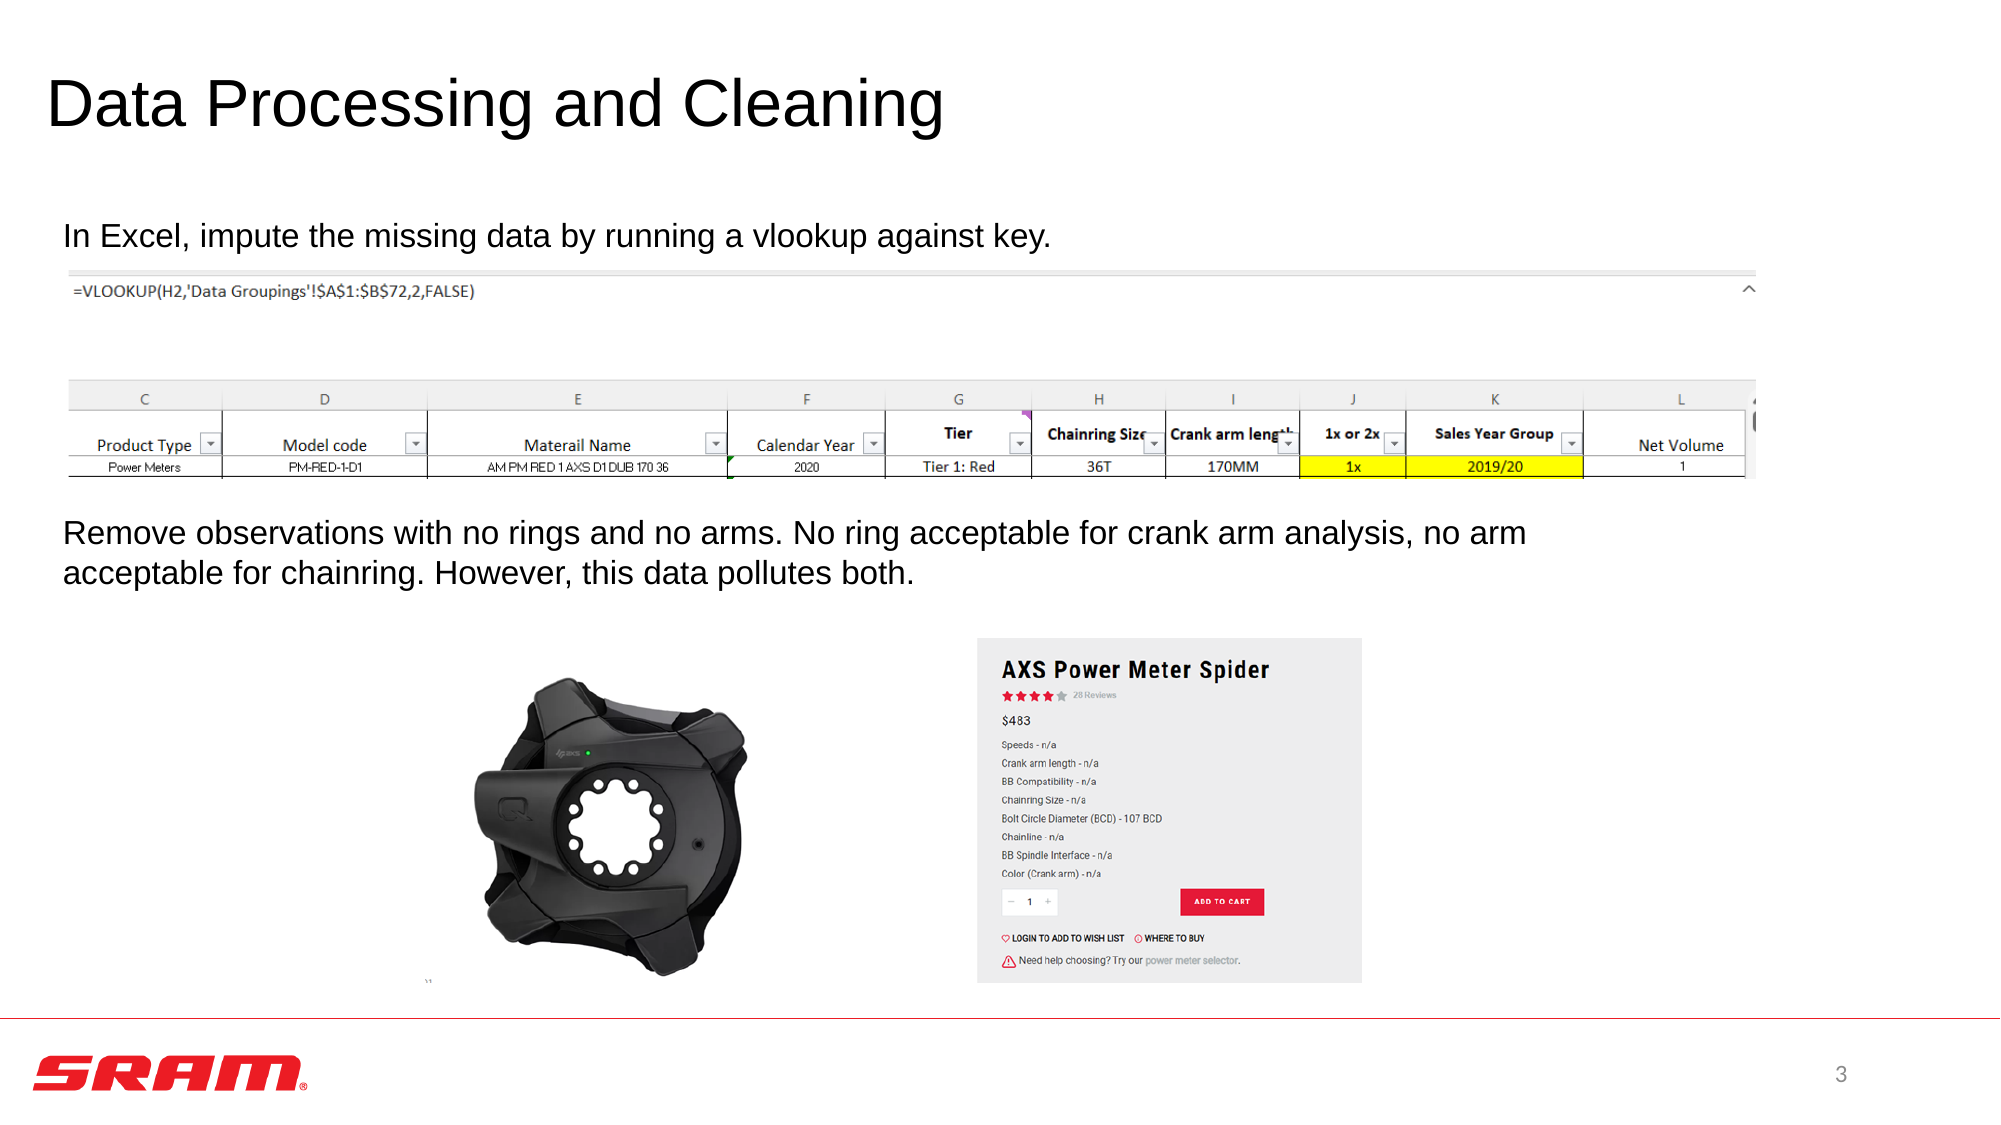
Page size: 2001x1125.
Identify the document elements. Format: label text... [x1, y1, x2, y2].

title Data Processing and Cleaning [30, 46, 1756, 164]
picture [68, 270, 1756, 479]
picture [425, 638, 1362, 983]
slide_number 3 [1412, 1042, 1863, 1103]
text_box Remove observations with no rings and no arms. No ring acceptable for crank arm analysis, no arm acceptable for chainring. However, this data pollutes both. [48, 503, 1705, 599]
text_box In Excel, impute the missing data by running a vlookup against key. [48, 206, 1268, 262]
picture [30, 1050, 309, 1096]
